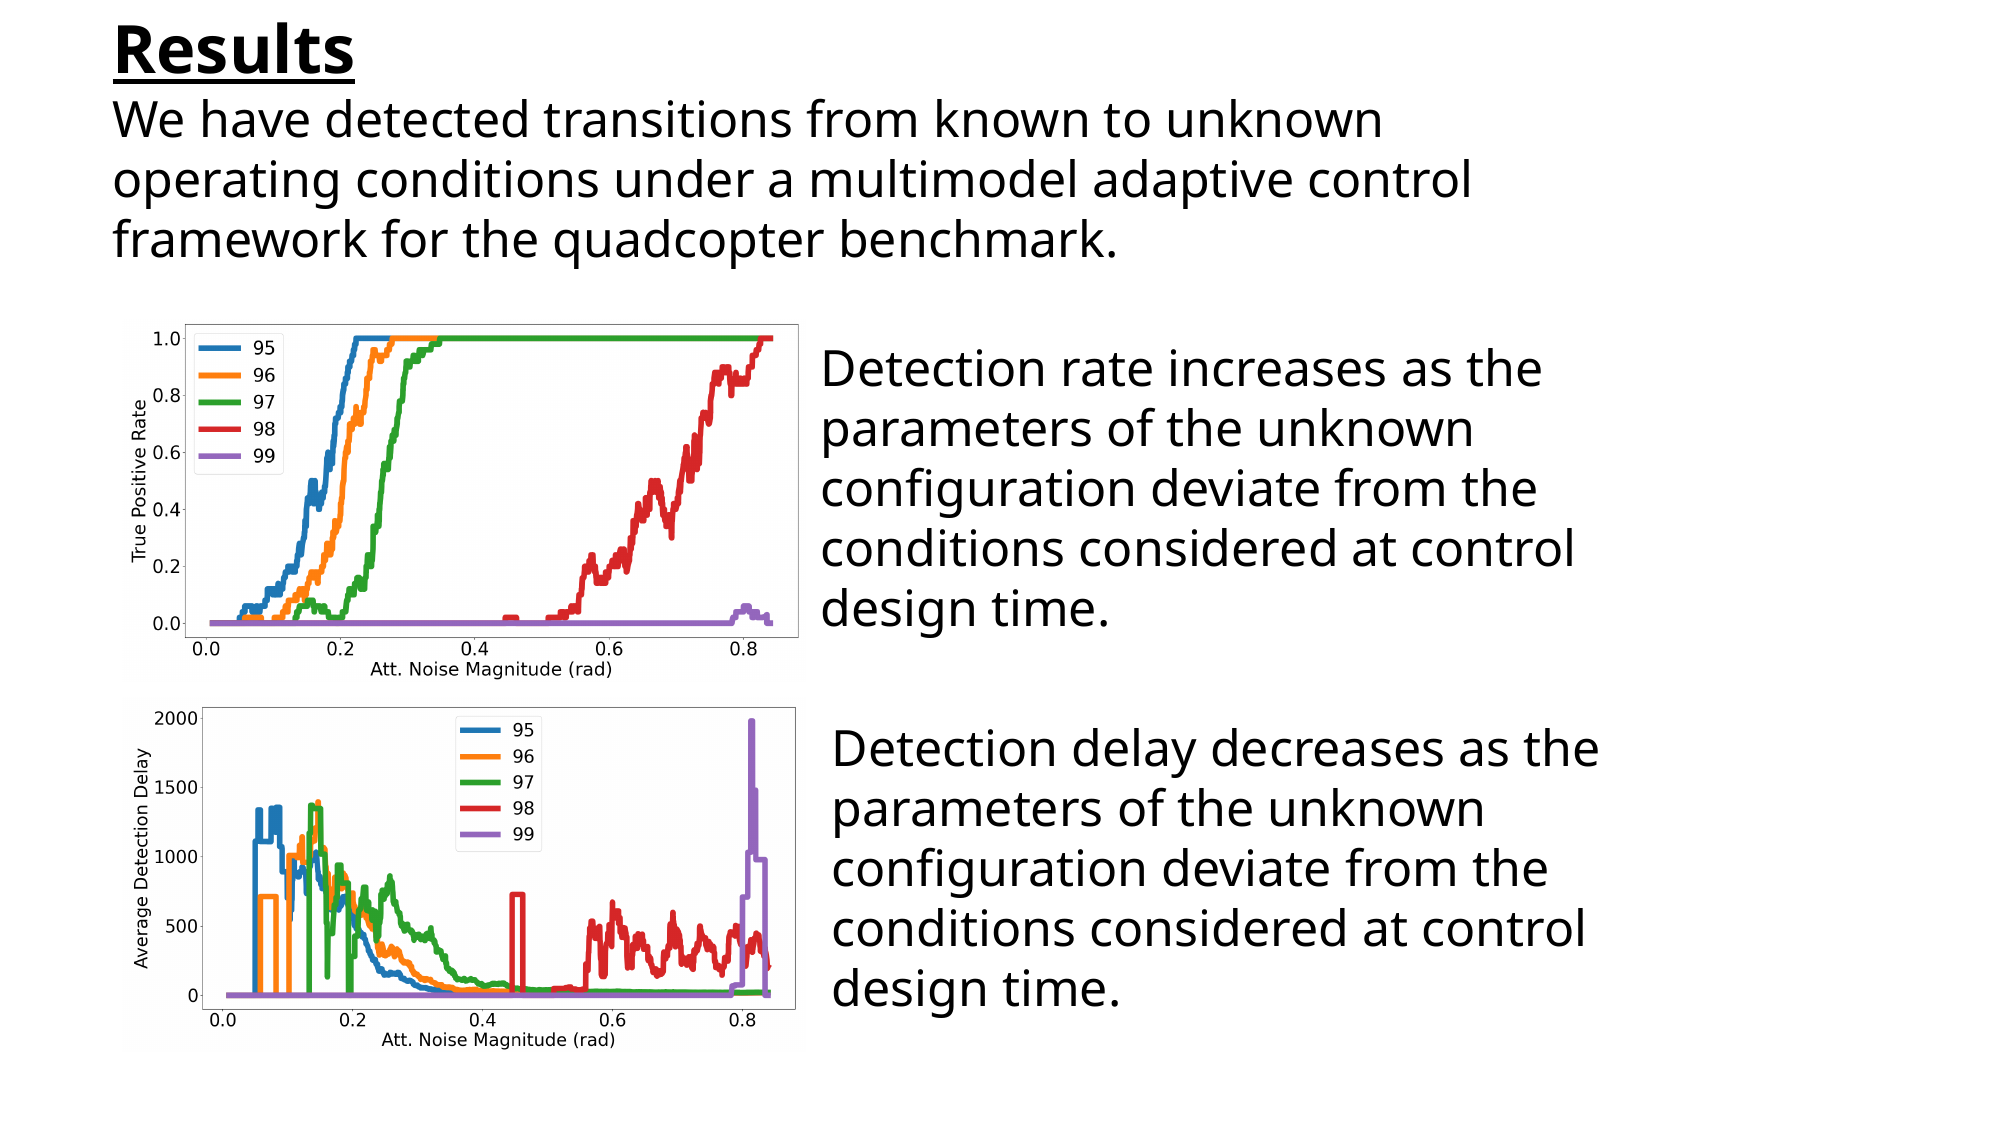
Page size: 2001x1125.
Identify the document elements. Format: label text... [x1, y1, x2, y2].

picture [121, 696, 806, 1052]
text_box Results We have detected transitions from known to unknown operating conditions under a multimodel adaptive control framework for the quadcopter benchmark. [97, 0, 1598, 313]
picture [121, 319, 806, 682]
text_box Detection delay decreases as the parameters of the unknown configuration deviate from the conditions considered at control design time. [816, 708, 1652, 1053]
text_box Detection rate increases as the parameters of the unknown configuration deviate from the conditions considered at control design time. [806, 329, 1641, 656]
